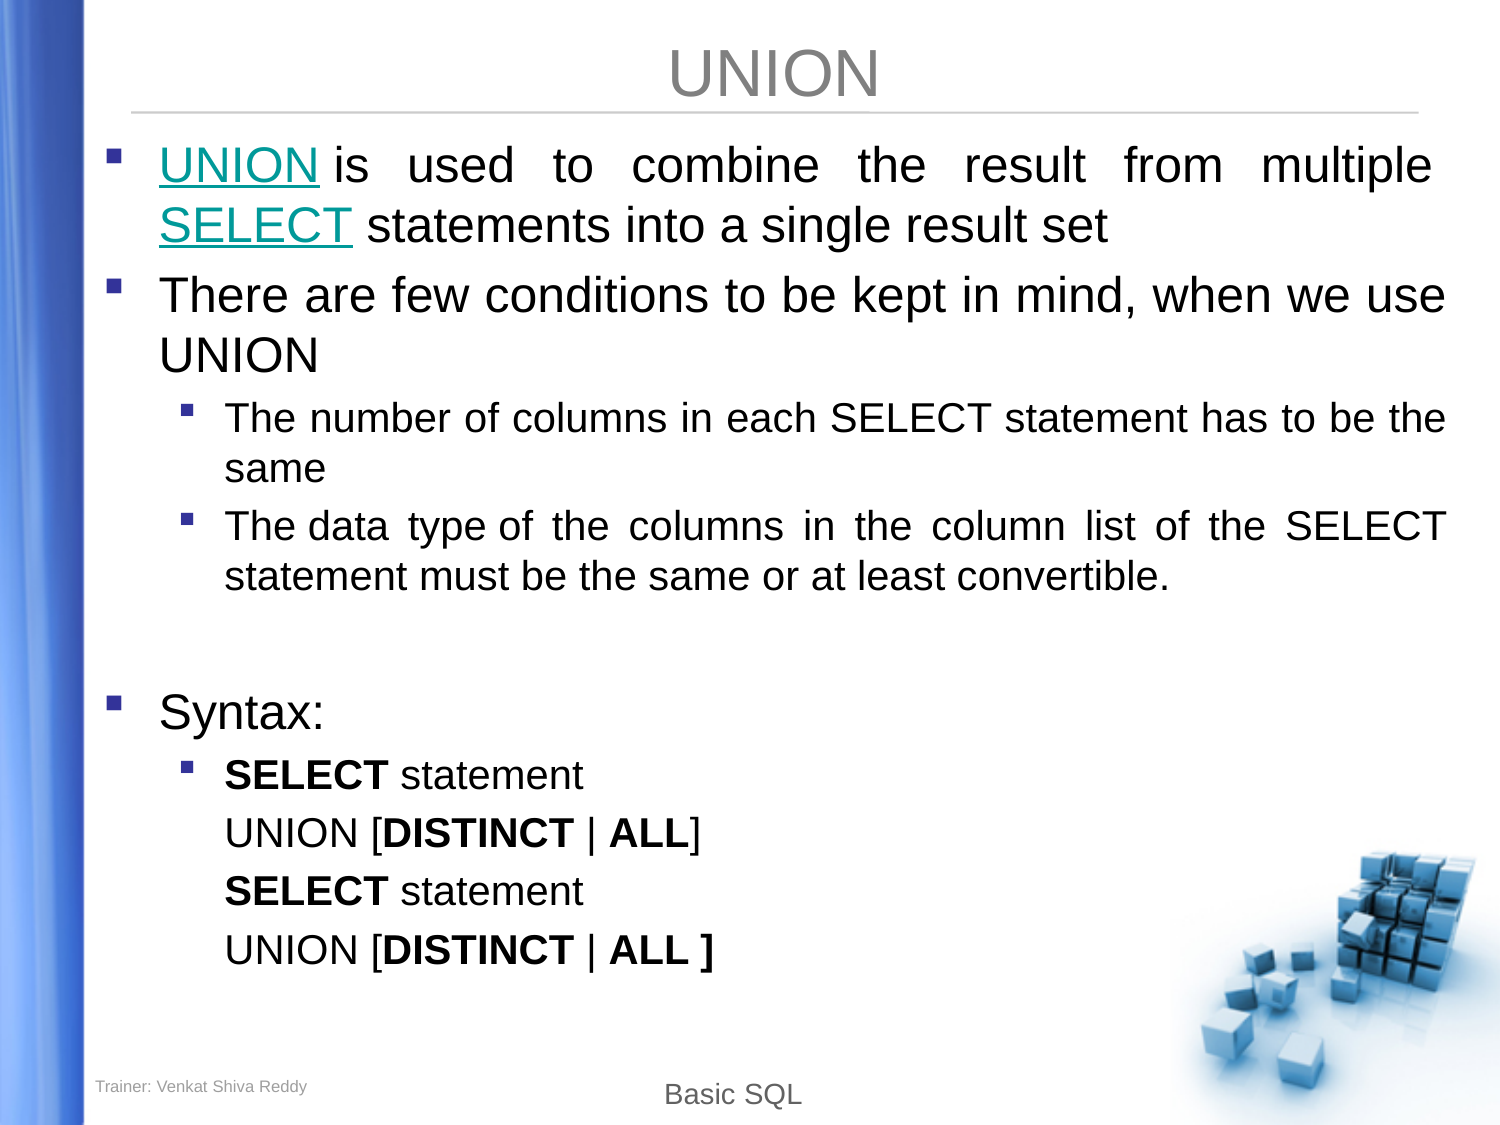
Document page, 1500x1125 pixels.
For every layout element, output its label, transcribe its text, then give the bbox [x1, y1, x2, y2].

picture [0, 0, 1500, 1125]
title UNION [87, 23, 1463, 117]
list UNION is used to combine the result from multiple SELECT statements into a single result set There are few conditions to be kept in mind, when we use UNION The number of columns in each SELECT statement has to be the same The data type of the columns in the column list of the SELECT statement must be the same or at least convertible. Syntax: SELECT statement UNION [DISTINCT | ALL] SELECT statement UNION [DISTINCT | ALL ] [87, 124, 1463, 1063]
